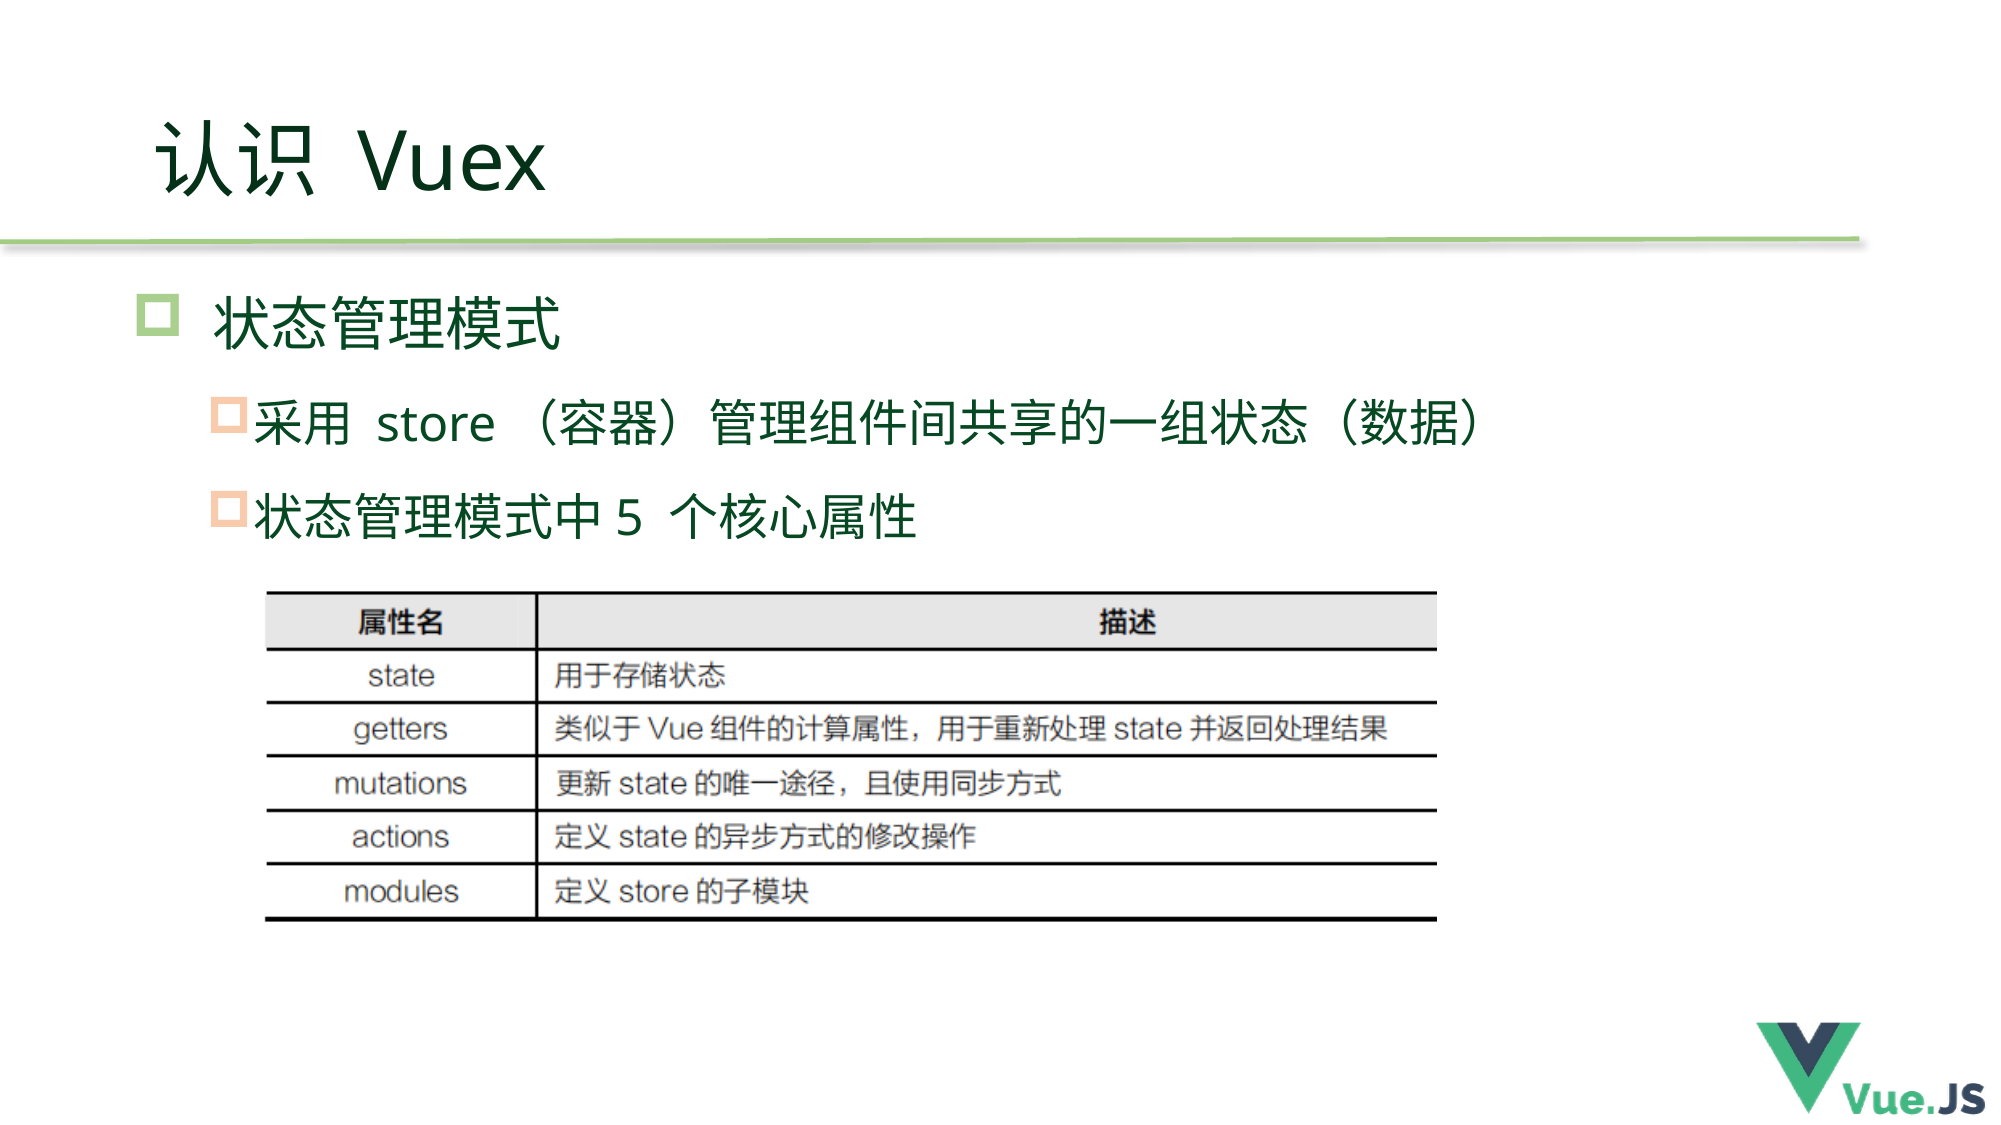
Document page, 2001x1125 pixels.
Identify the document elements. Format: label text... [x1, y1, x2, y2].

picture [1748, 1010, 2000, 1125]
title 认识 Vuex [137, 93, 1863, 234]
list 状态管理模式 采用 store（容器）管理组件间共享的一组状态（数据） 状态管理模式中5 个核心属性 [116, 251, 1865, 1014]
picture [259, 582, 1437, 930]
